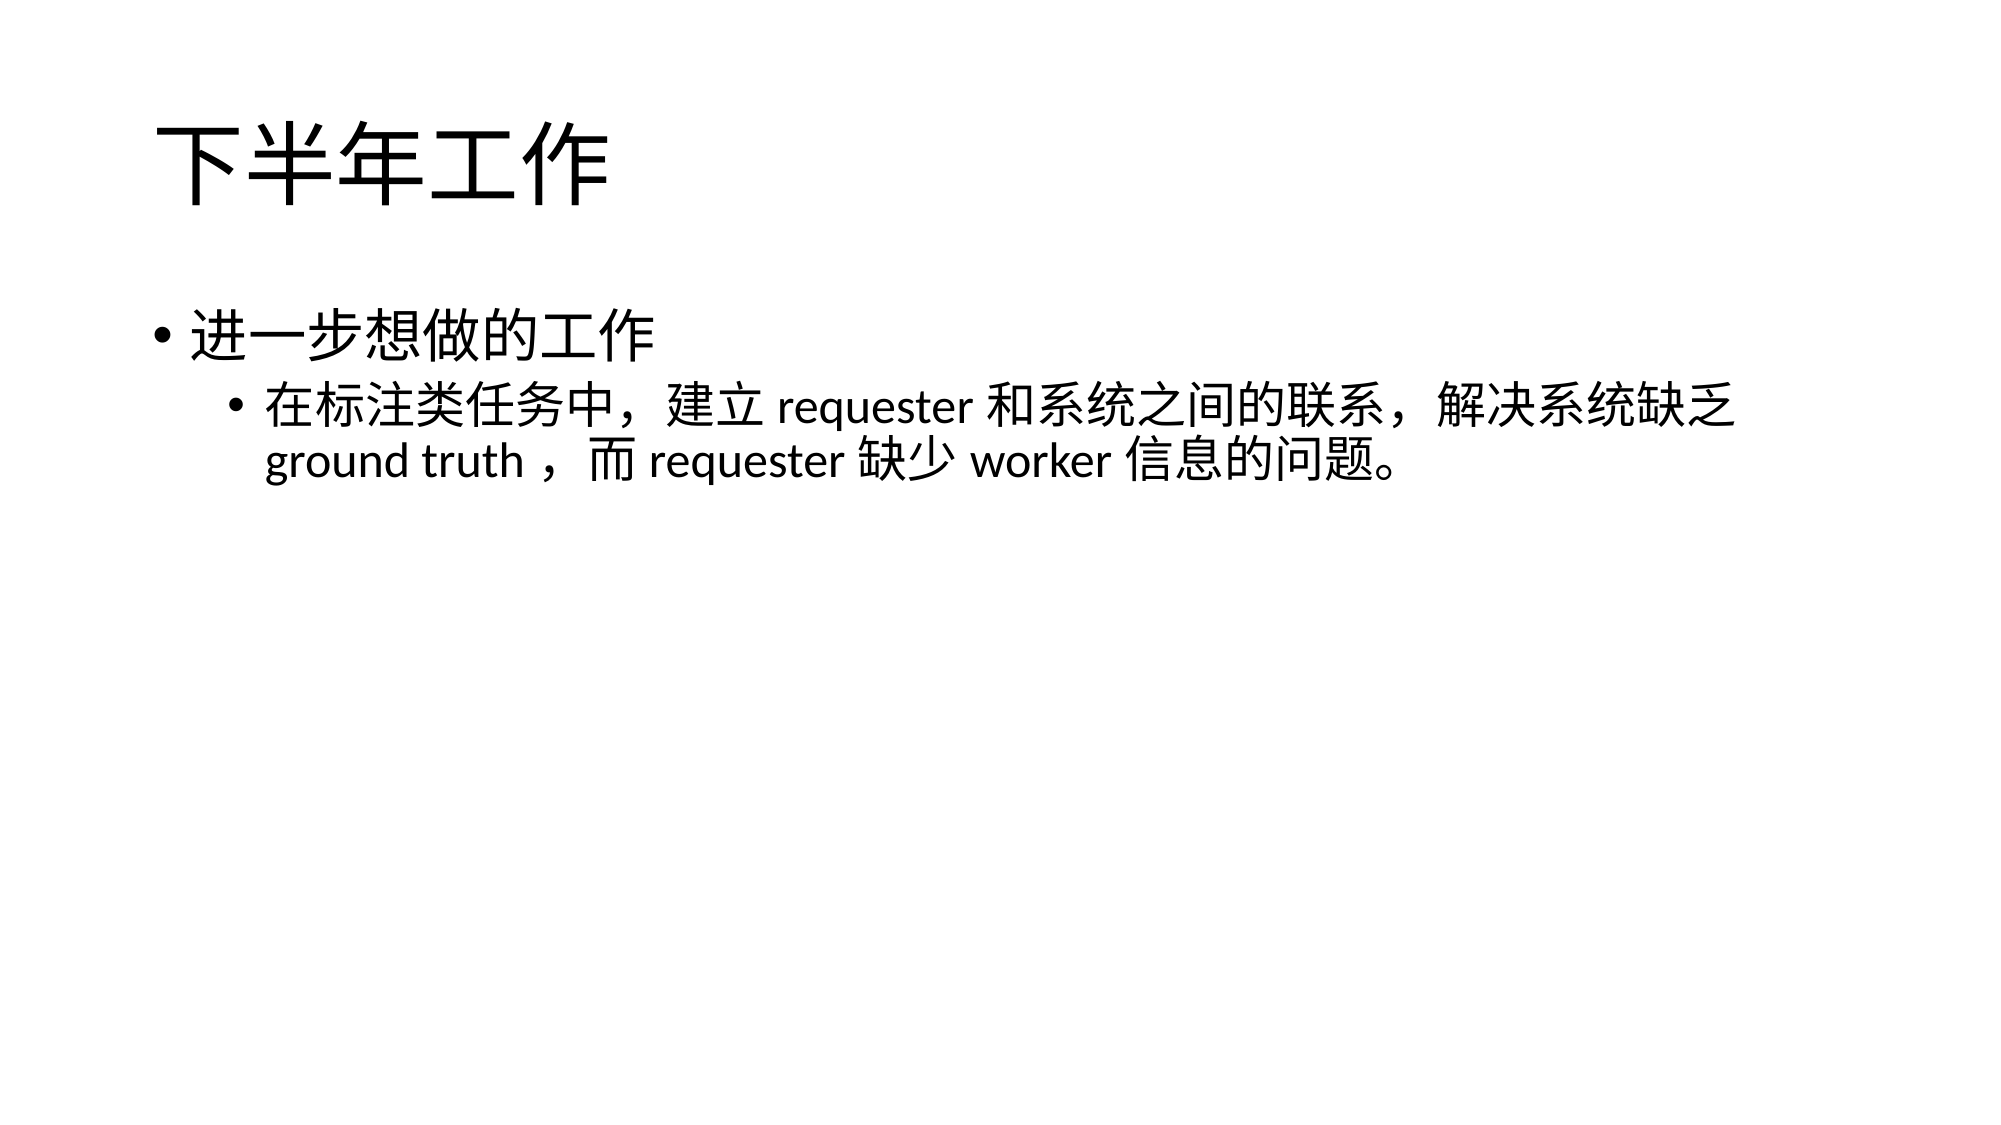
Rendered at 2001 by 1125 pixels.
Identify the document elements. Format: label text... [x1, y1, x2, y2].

title 下半年工作 [137, 59, 1863, 278]
list 进一步想做的工作 在标注类任务中，建立requester和系统之间的联系，解决系统缺乏ground truth，而requester缺少worker信息的问题。 [137, 299, 1863, 1014]
